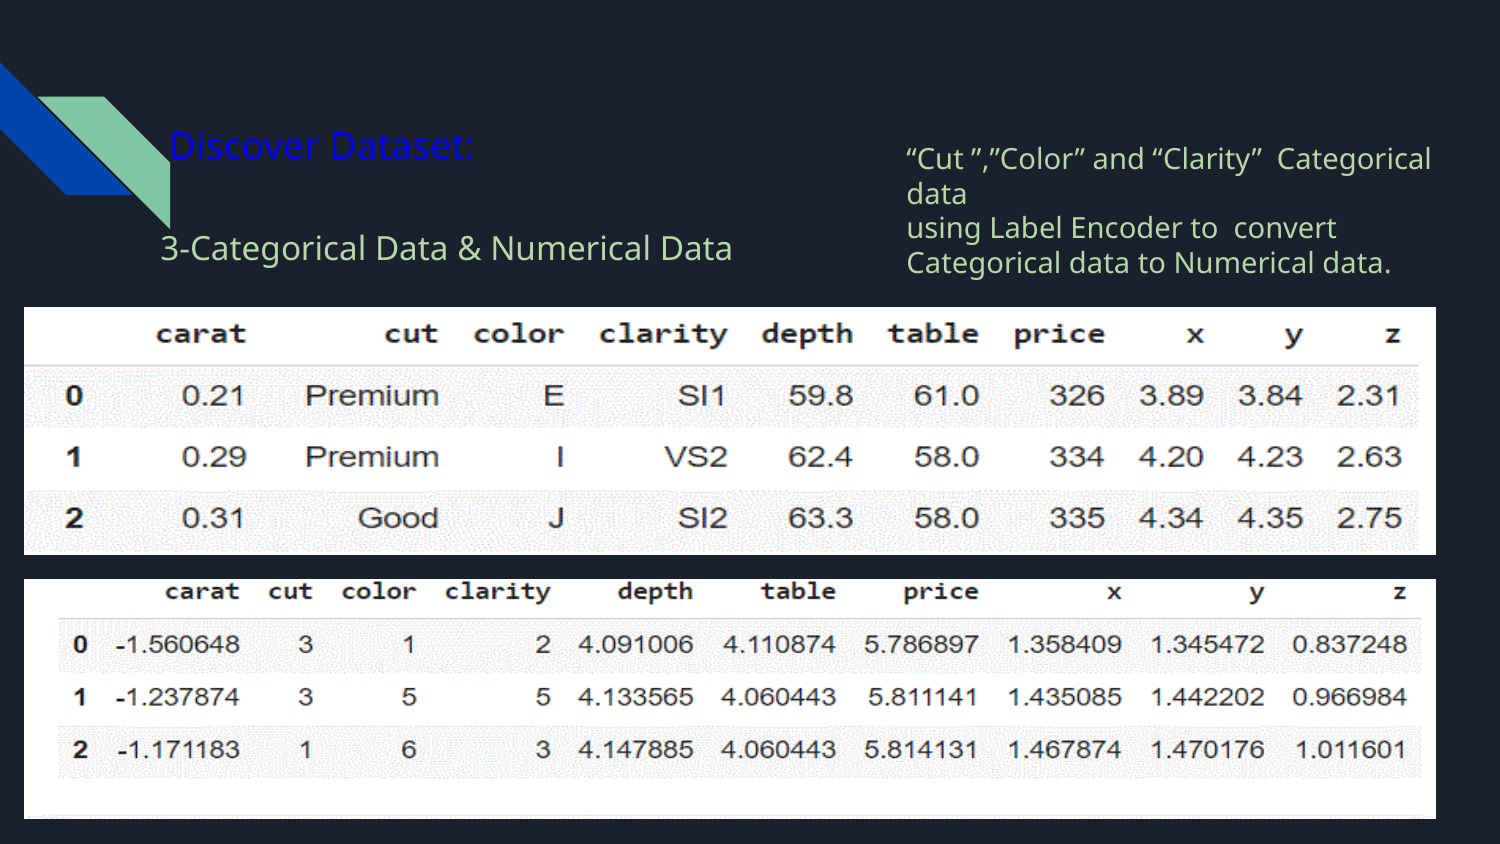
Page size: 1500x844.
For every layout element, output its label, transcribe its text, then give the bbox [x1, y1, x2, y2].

text_box 3-Categorical Data & Numerical Data [145, 212, 791, 282]
picture [24, 579, 1436, 819]
picture [24, 307, 1436, 555]
text_box “Cut ”,”Color” and “Clarity” Categorical data using Label Encoder to convert Categorical data to Numerical data. [891, 124, 1500, 295]
title Discover Dataset: [153, 107, 1309, 258]
